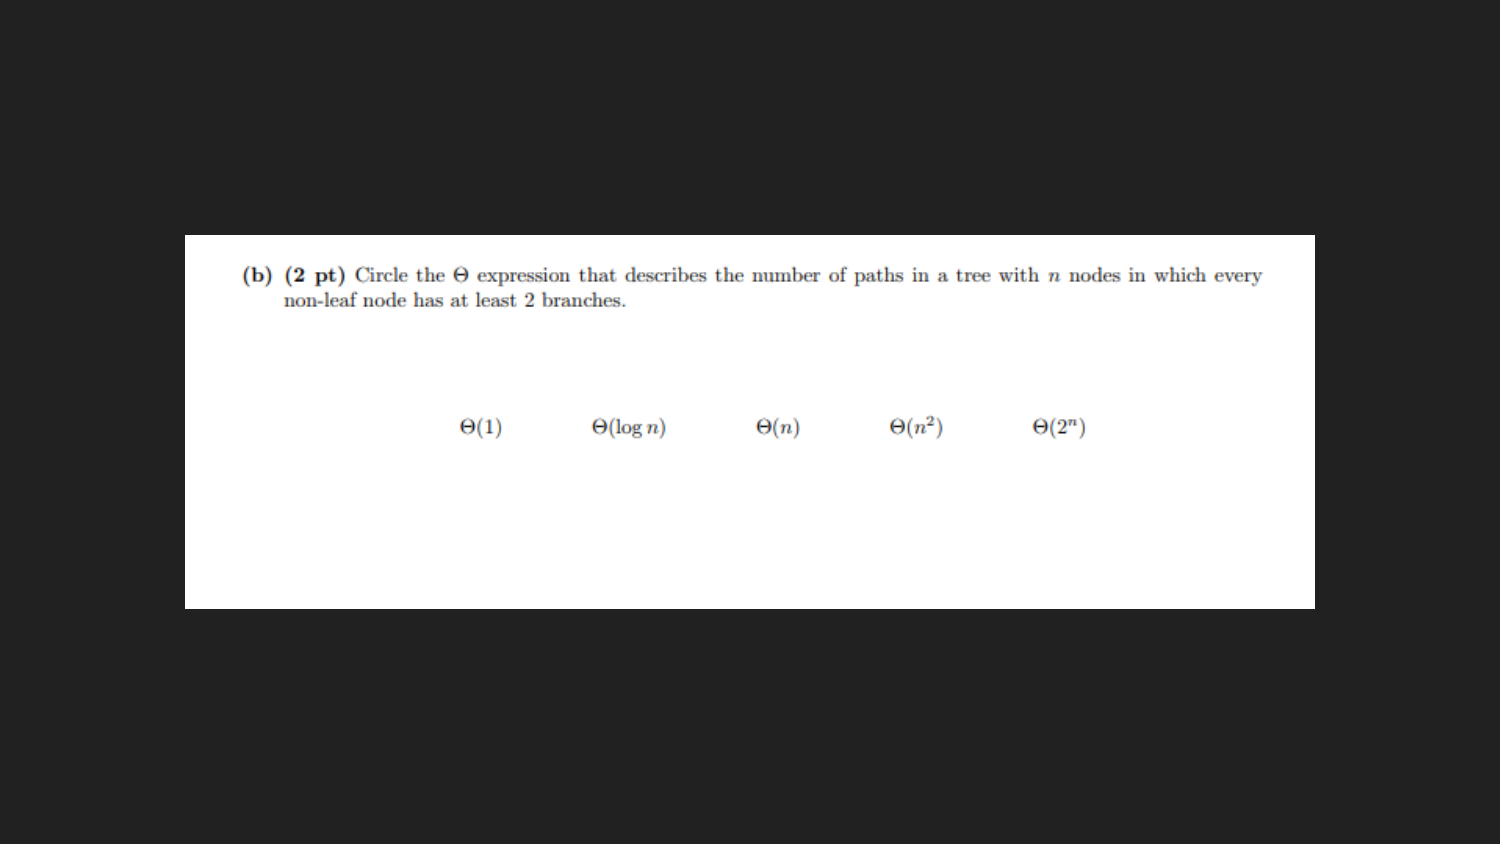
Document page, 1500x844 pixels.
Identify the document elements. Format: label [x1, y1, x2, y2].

picture [185, 234, 1315, 609]
